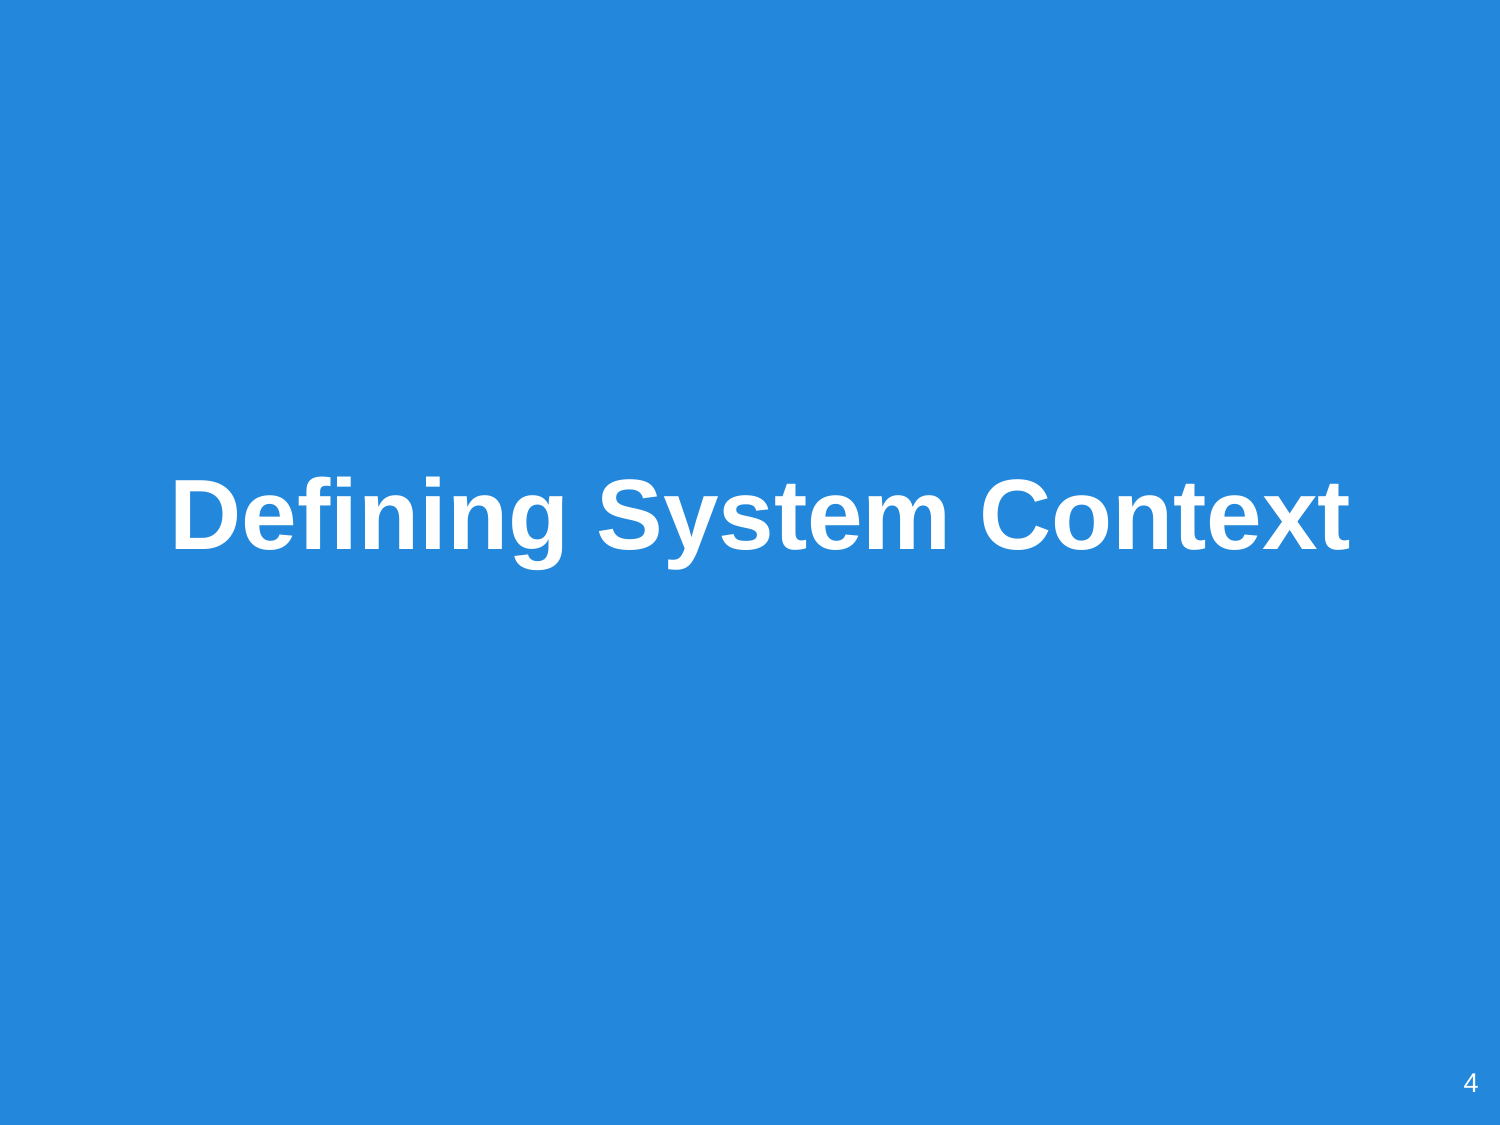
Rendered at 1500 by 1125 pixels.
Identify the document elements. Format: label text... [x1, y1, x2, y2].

slide_number ‹#› [1403, 1038, 1494, 1125]
text_box Defining System Context [154, 434, 1404, 622]
